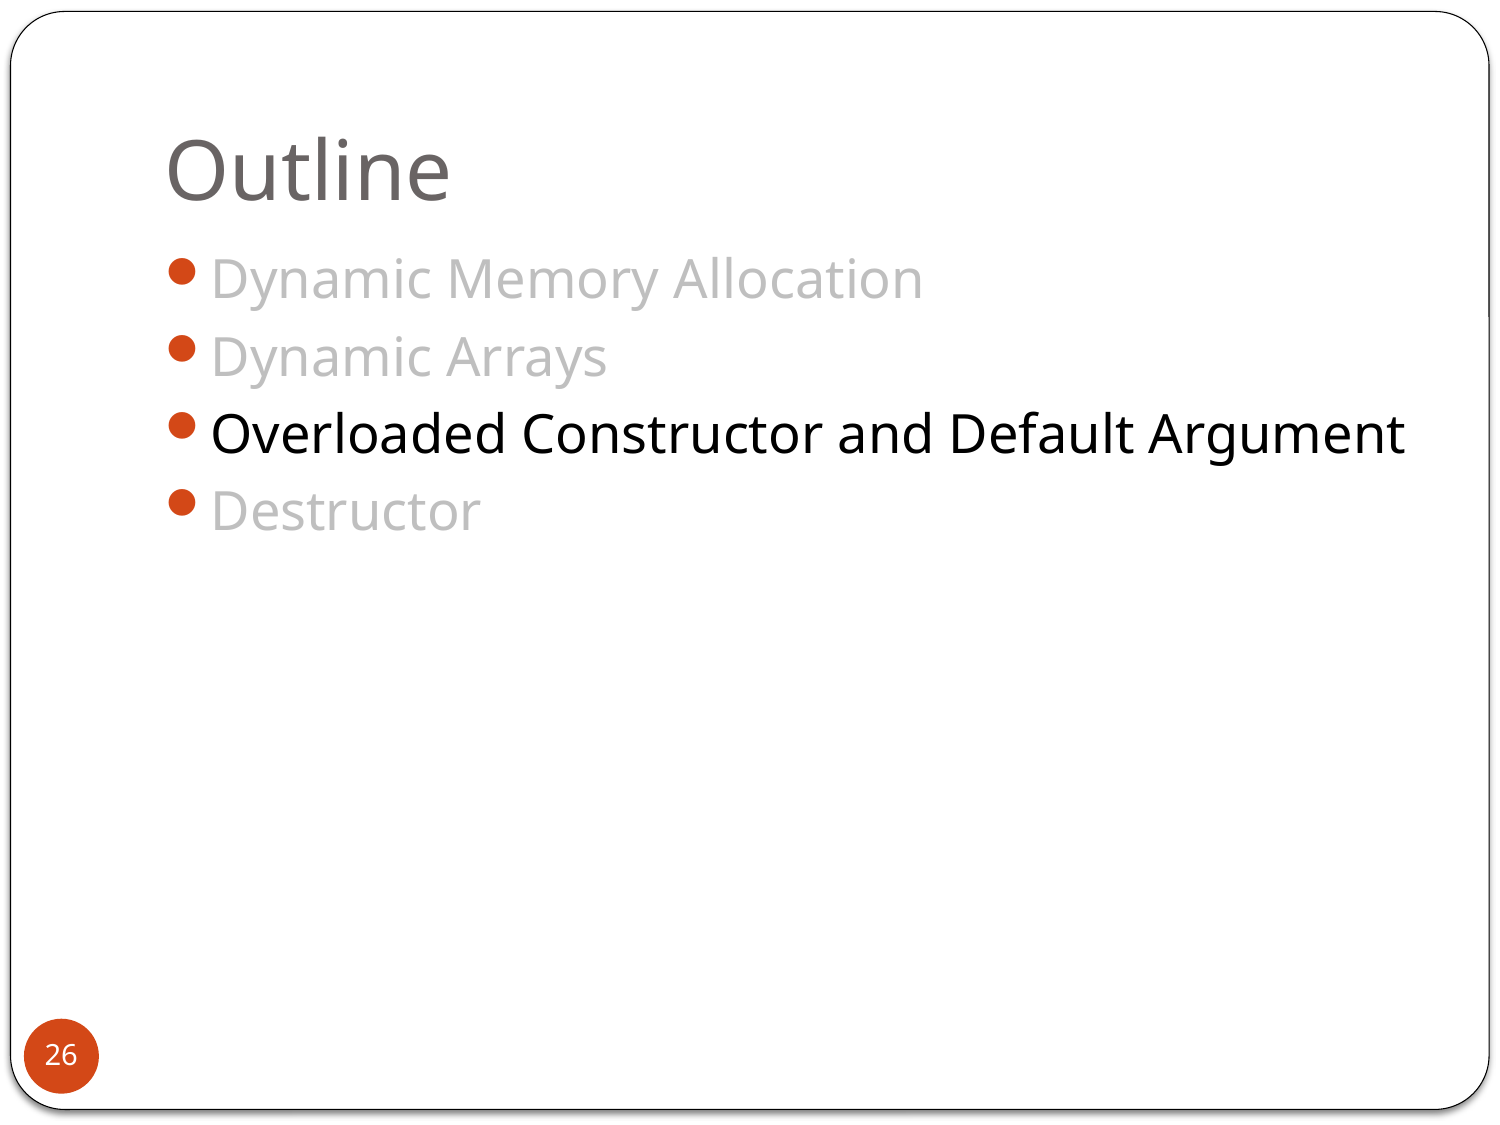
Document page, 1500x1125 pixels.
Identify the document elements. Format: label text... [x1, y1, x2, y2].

slide_number 26 [23, 1018, 99, 1094]
list Dynamic Memory Allocation Dynamic Arrays Overloaded Constructor and Default Argument Destructor [150, 237, 1425, 988]
title Outline [150, 45, 1425, 233]
